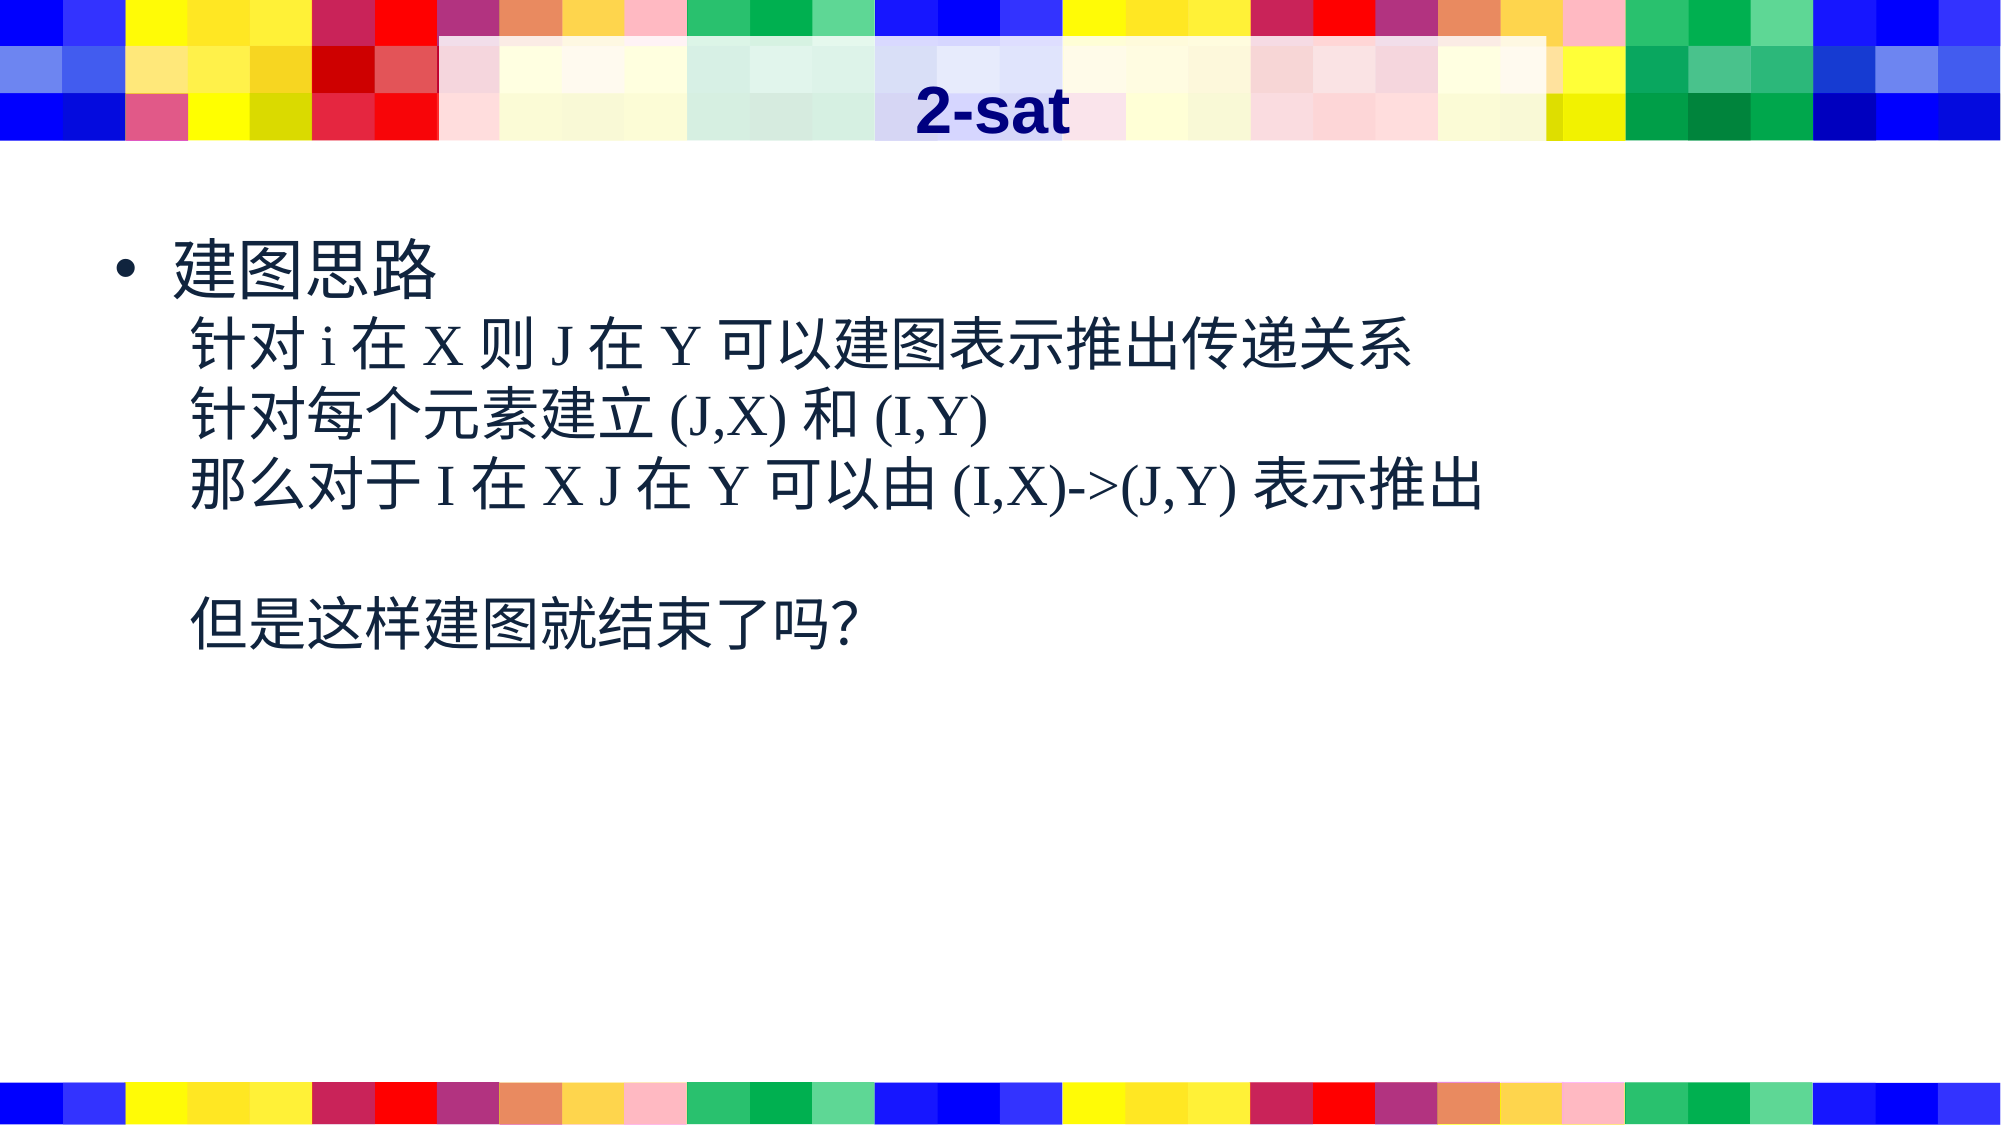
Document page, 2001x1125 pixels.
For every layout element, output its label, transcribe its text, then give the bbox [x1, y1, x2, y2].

list 建图思路 针对i在X则J在Y可以建图表示推出传递关系 针对每个元素建立(J,X)和(I,Y) 那么对于I在X J在Y可以由(I,X)->(J,Y)表示推出 但是这样建图就结束了吗？ [99, 219, 1900, 976]
title 2-sat [439, 36, 1547, 177]
